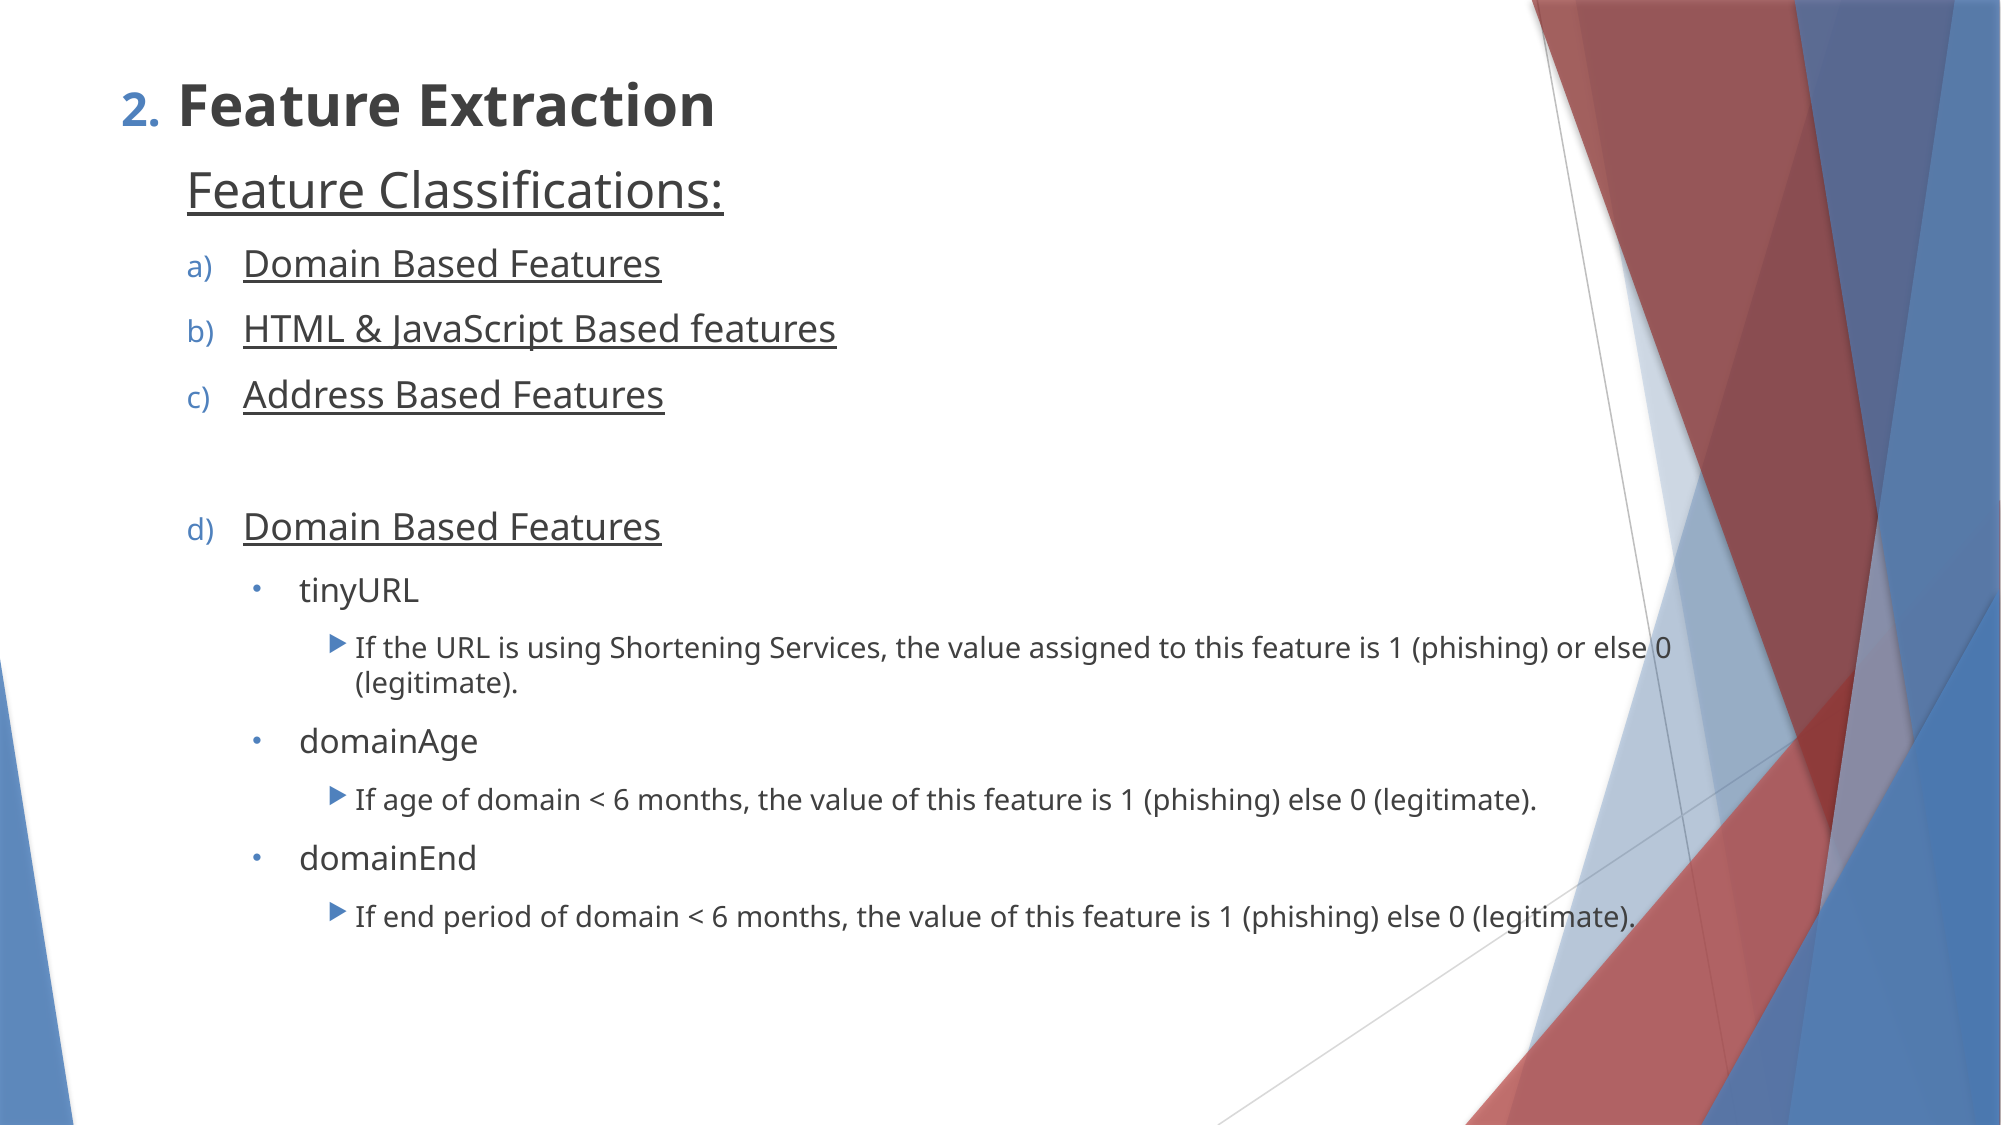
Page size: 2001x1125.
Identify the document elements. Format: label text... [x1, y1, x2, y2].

list Feature Extraction Feature Classifications: Domain Based Features HTML & JavaScript Based features Address Based Features Domain Based Features tinyURL If the URL is using Shortening Services, the value assigned to this feature is 1 (phishing) or else 0 (legitimate). domainAge If age of domain < 6 months, the value of this feature is 1 (phishing) else 0 (legitimate). domainEnd If end period of domain < 6 months, the value of this feature is 1 (phishing) else 0 (legitimate). [106, 60, 1702, 1089]
